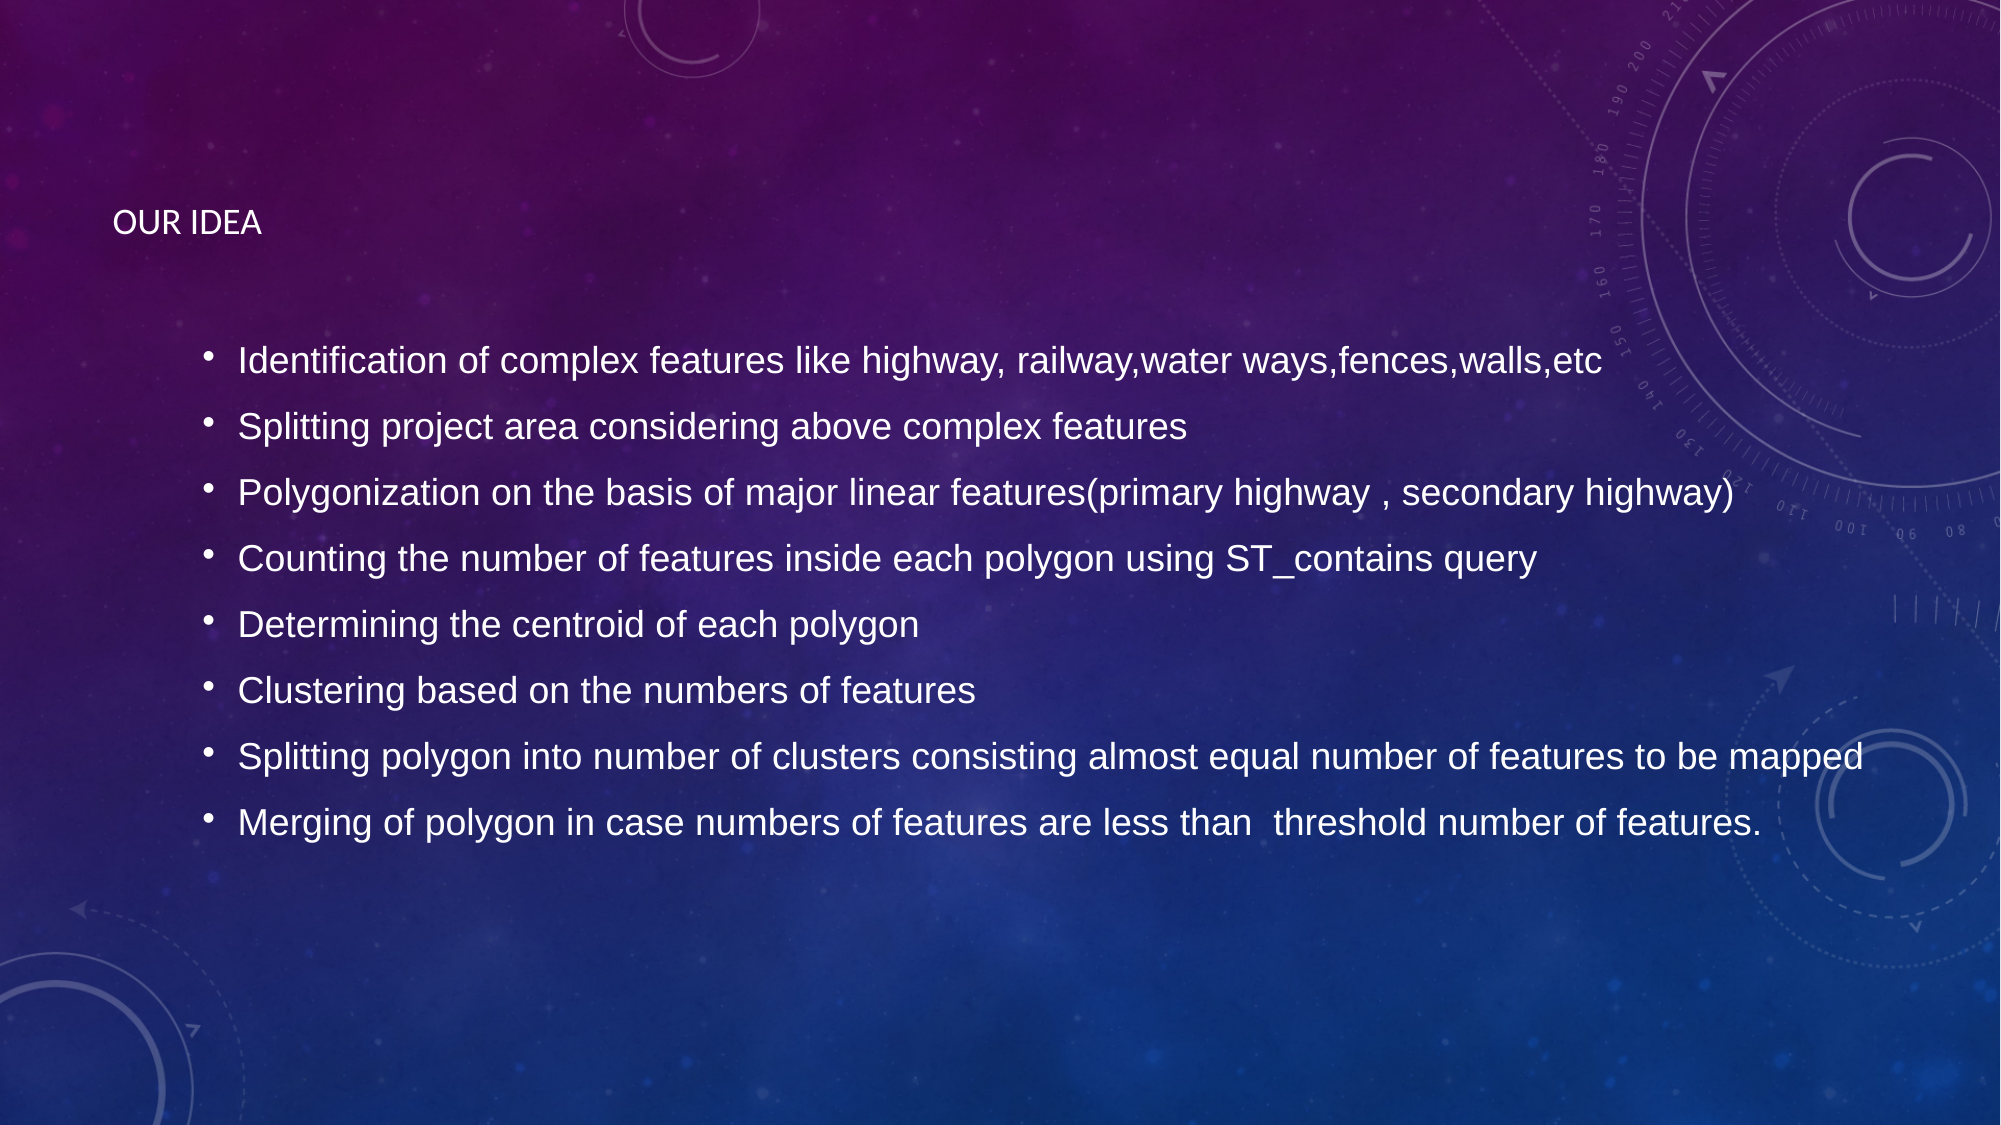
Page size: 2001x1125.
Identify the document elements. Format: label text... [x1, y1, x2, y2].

text_box Identification of complex features like highway, railway,water ways,fences,walls,etc Splitting project area considering above complex features Polygonization on the basis of major linear features(primary highway , secondary highway) Counting the number of features inside each polygon using ST_contains query Determining the centroid of each polygon Clustering based on the numbers of features Splitting polygon into number of clusters consisting almost equal number of features to be mapped Merging of polygon in case numbers of features are less than threshold number of features. [187, 262, 1988, 824]
picture [0, 0, 2001, 1125]
title OUR IDEA [112, 99, 1775, 339]
